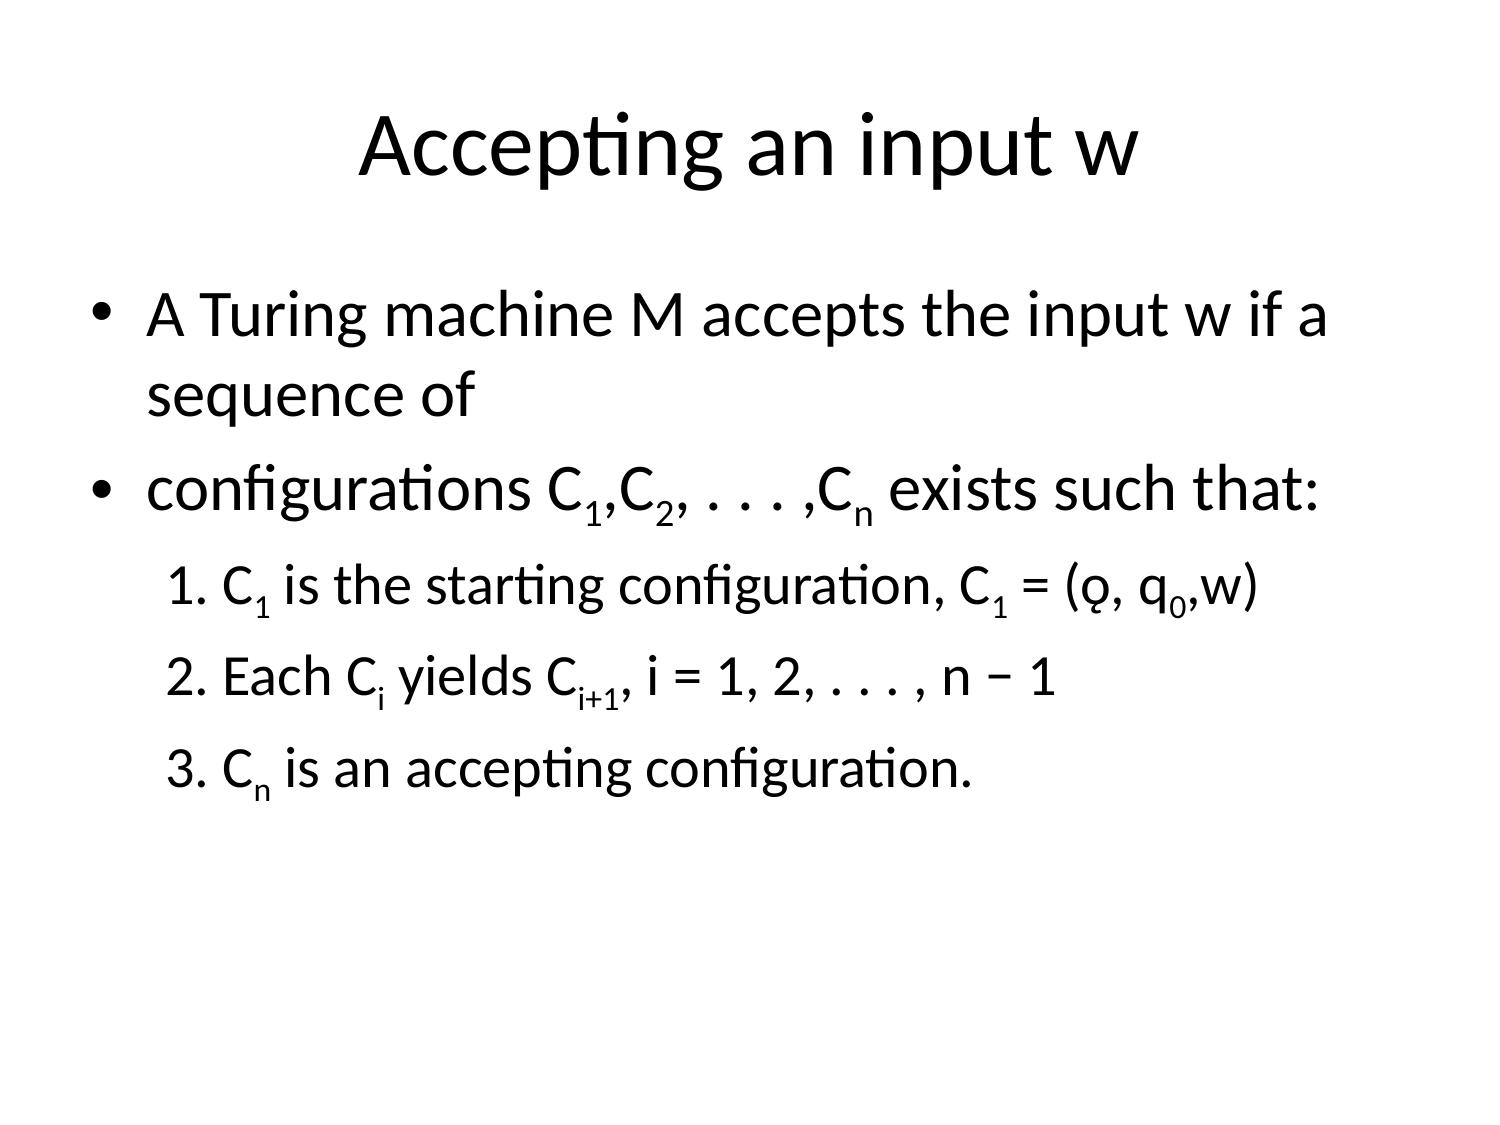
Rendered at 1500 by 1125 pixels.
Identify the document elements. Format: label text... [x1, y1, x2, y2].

title Accepting an input w [75, 45, 1425, 233]
list A Turing machine M accepts the input w if a sequence of configurations C1,C2, . . . ,Cn exists such that: 1. C1 is the starting configuration, C1 = (ǫ, q0,w) 2. Each Ci yields Ci+1, i = 1, 2, . . . , n − 1 3. Cn is an accepting configuration. [75, 262, 1425, 1005]
